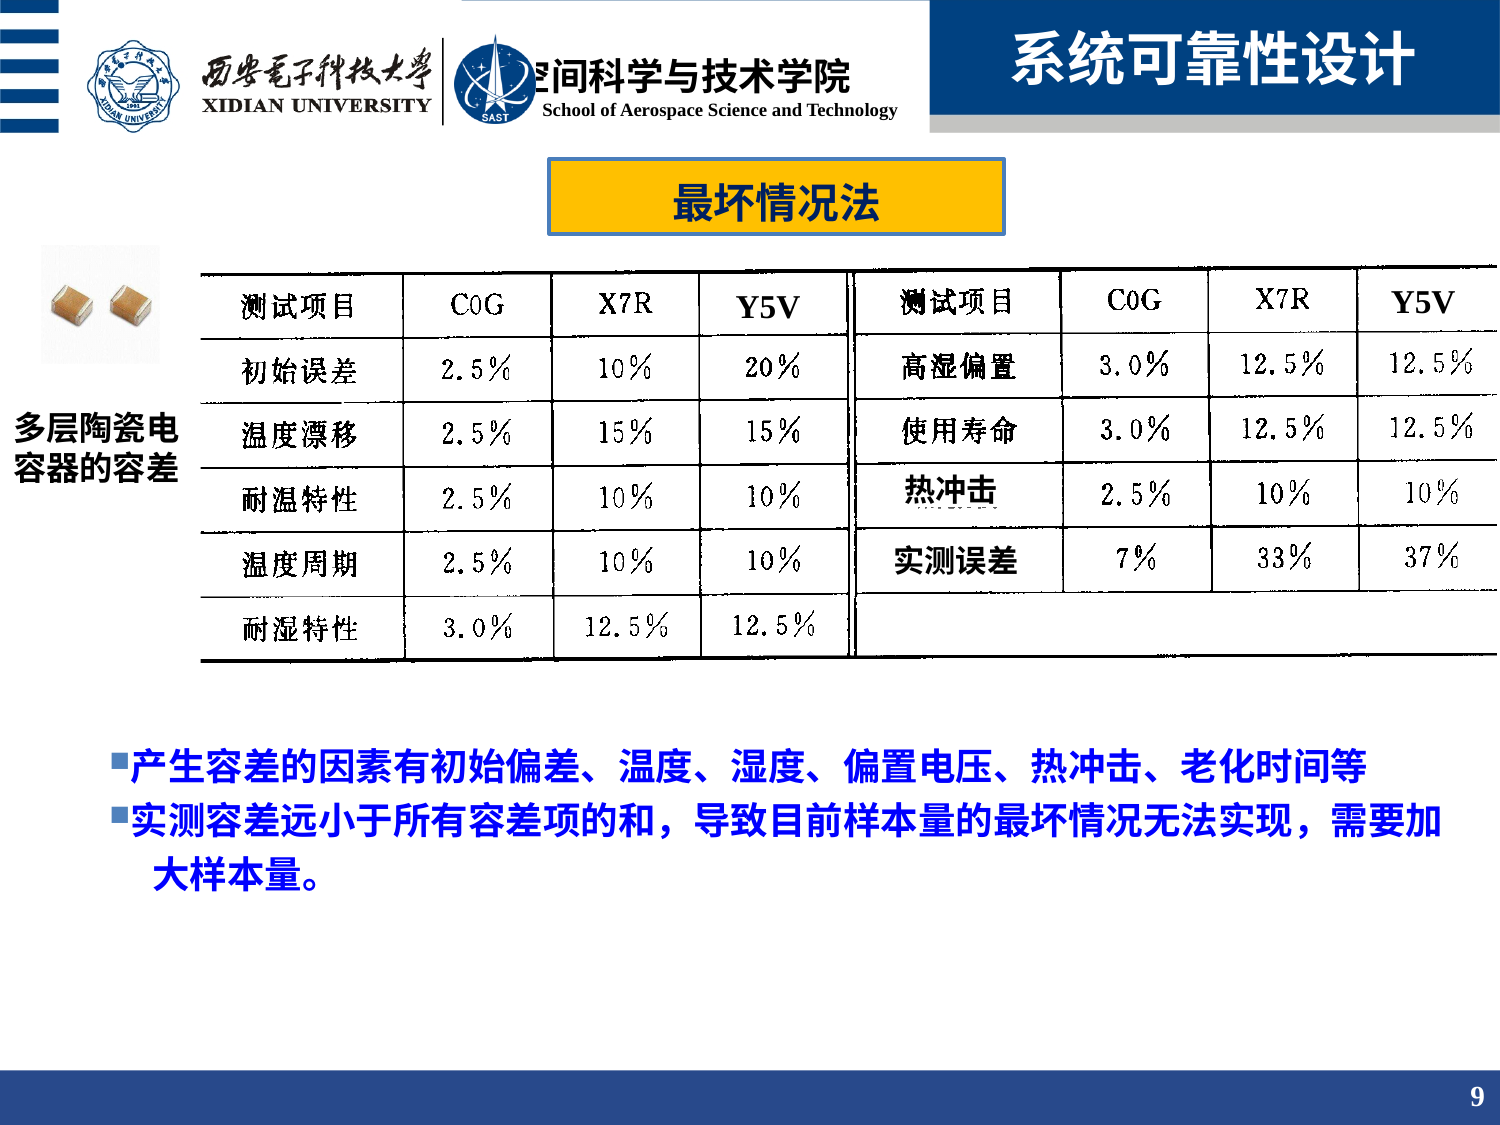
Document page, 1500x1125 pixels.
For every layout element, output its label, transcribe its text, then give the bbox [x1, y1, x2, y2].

text_box 产生容差的因素有初始偏差、温度、湿度、偏置电压、热冲击、老化时间等 实测容差远小于所有容差项的和，导致目前样本量的最坏情况无法实现，需要加 大样本量。 [94, 726, 1500, 951]
picture [0, 0, 1500, 1070]
text_box 多层陶瓷电容器的容差 [0, 399, 195, 495]
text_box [200, 245, 1498, 685]
text_box 最坏情况法 [549, 159, 1004, 234]
text_box 系统可靠性设计 [927, 0, 1500, 114]
